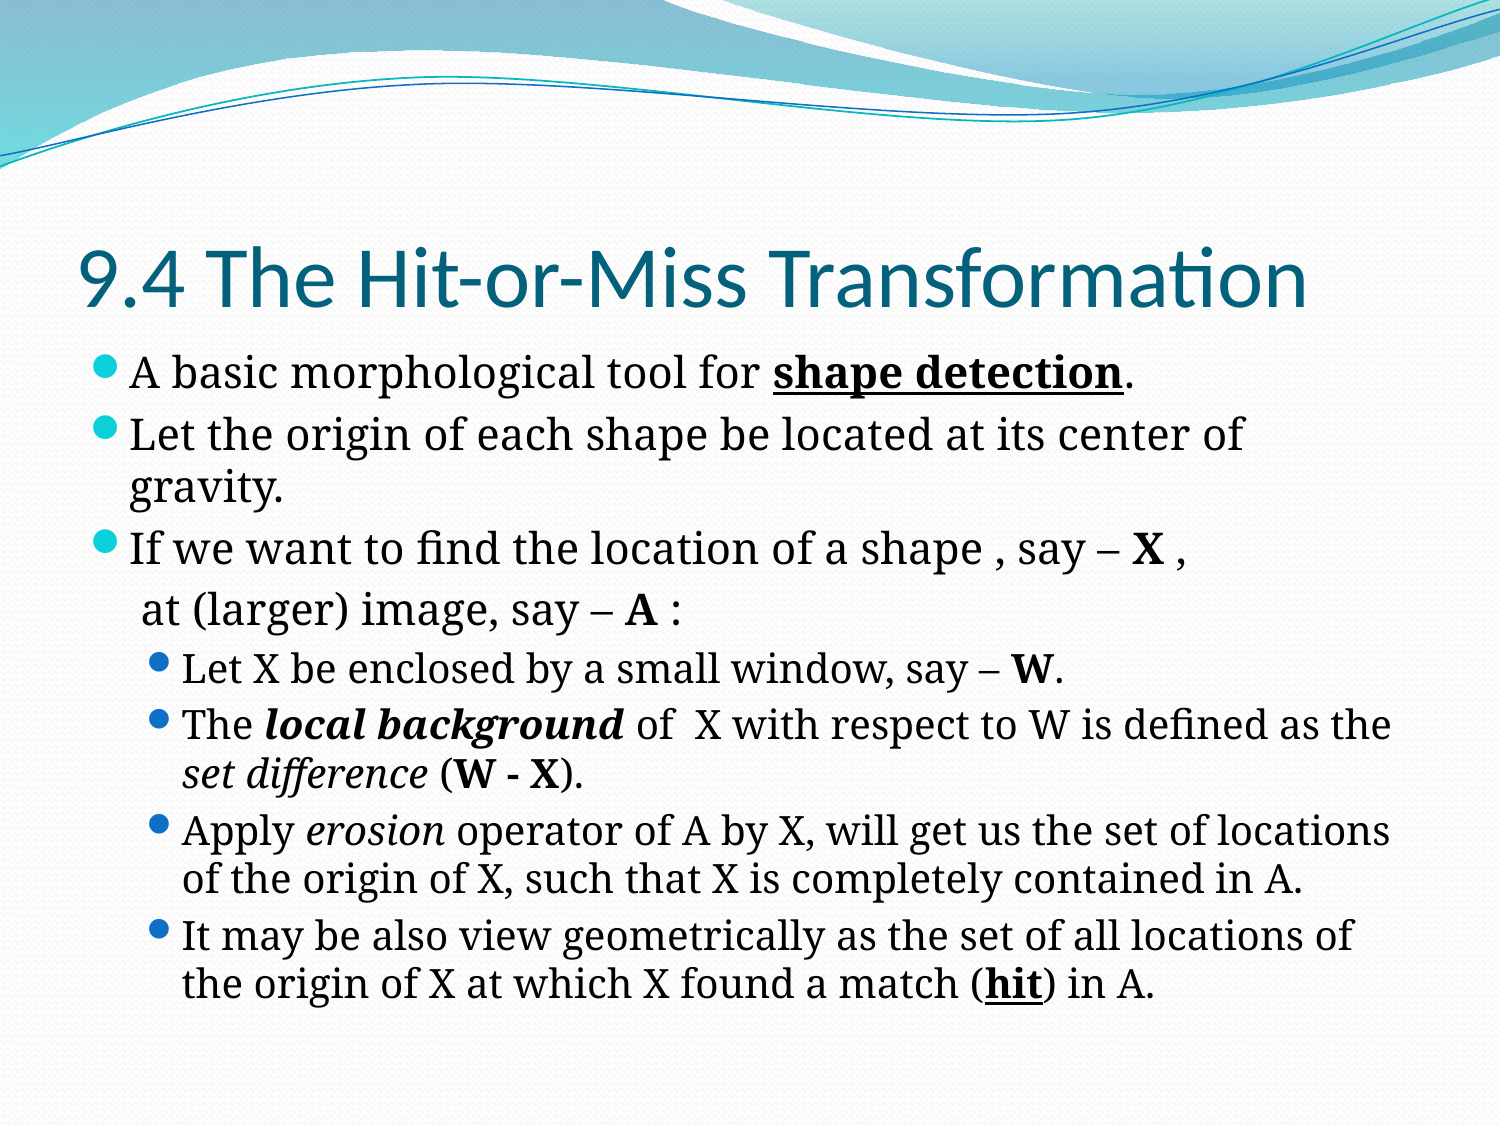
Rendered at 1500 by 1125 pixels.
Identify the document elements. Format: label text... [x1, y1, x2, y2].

list A basic morphological tool for shape detection. Let the origin of each shape be located at its center of gravity. If we want to find the location of a shape , say – X , at (larger) image, say – A : Let X be enclosed by a small window, say – W. The local background of X with respect to W is defined as the set difference (W - X). Apply erosion operator of A by X, will get us the set of locations of the origin of X, such that X is completely contained in A. It may be also view geometrically as the set of all locations of the origin of X at which X found a match (hit) in A. [75, 337, 1425, 1058]
text_box [0, 0, 1500, 75]
title 9.4 The Hit-or-Miss Transformation [75, 137, 1425, 325]
